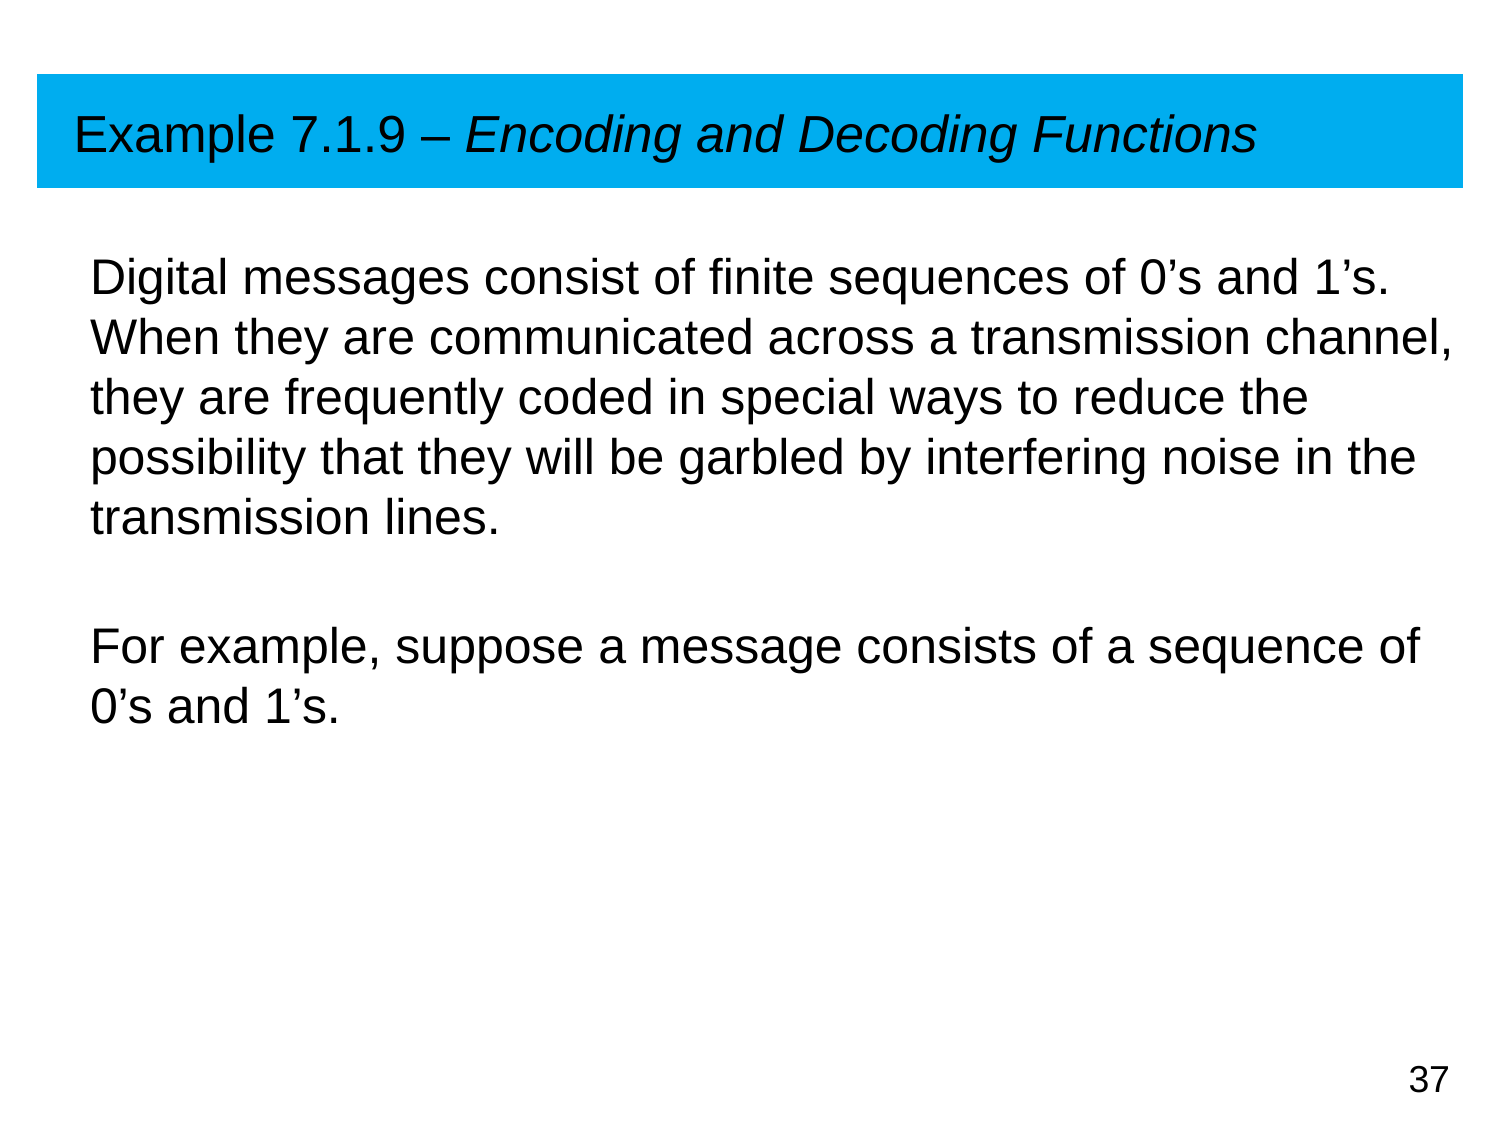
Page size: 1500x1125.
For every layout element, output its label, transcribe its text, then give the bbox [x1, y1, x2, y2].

title Example 7.1.9 – Encoding and Decoding Functions [58, 37, 1408, 225]
list Digital messages consist of finite sequences of 0’s and 1’s. When they are communicated across a transmission channel, they are frequently coded in special ways to reduce the possibility that they will be garbled by interfering noise in the transmission lines. For example, suppose a message consists of a sequence of 0’s and 1’s. [75, 237, 1475, 1113]
